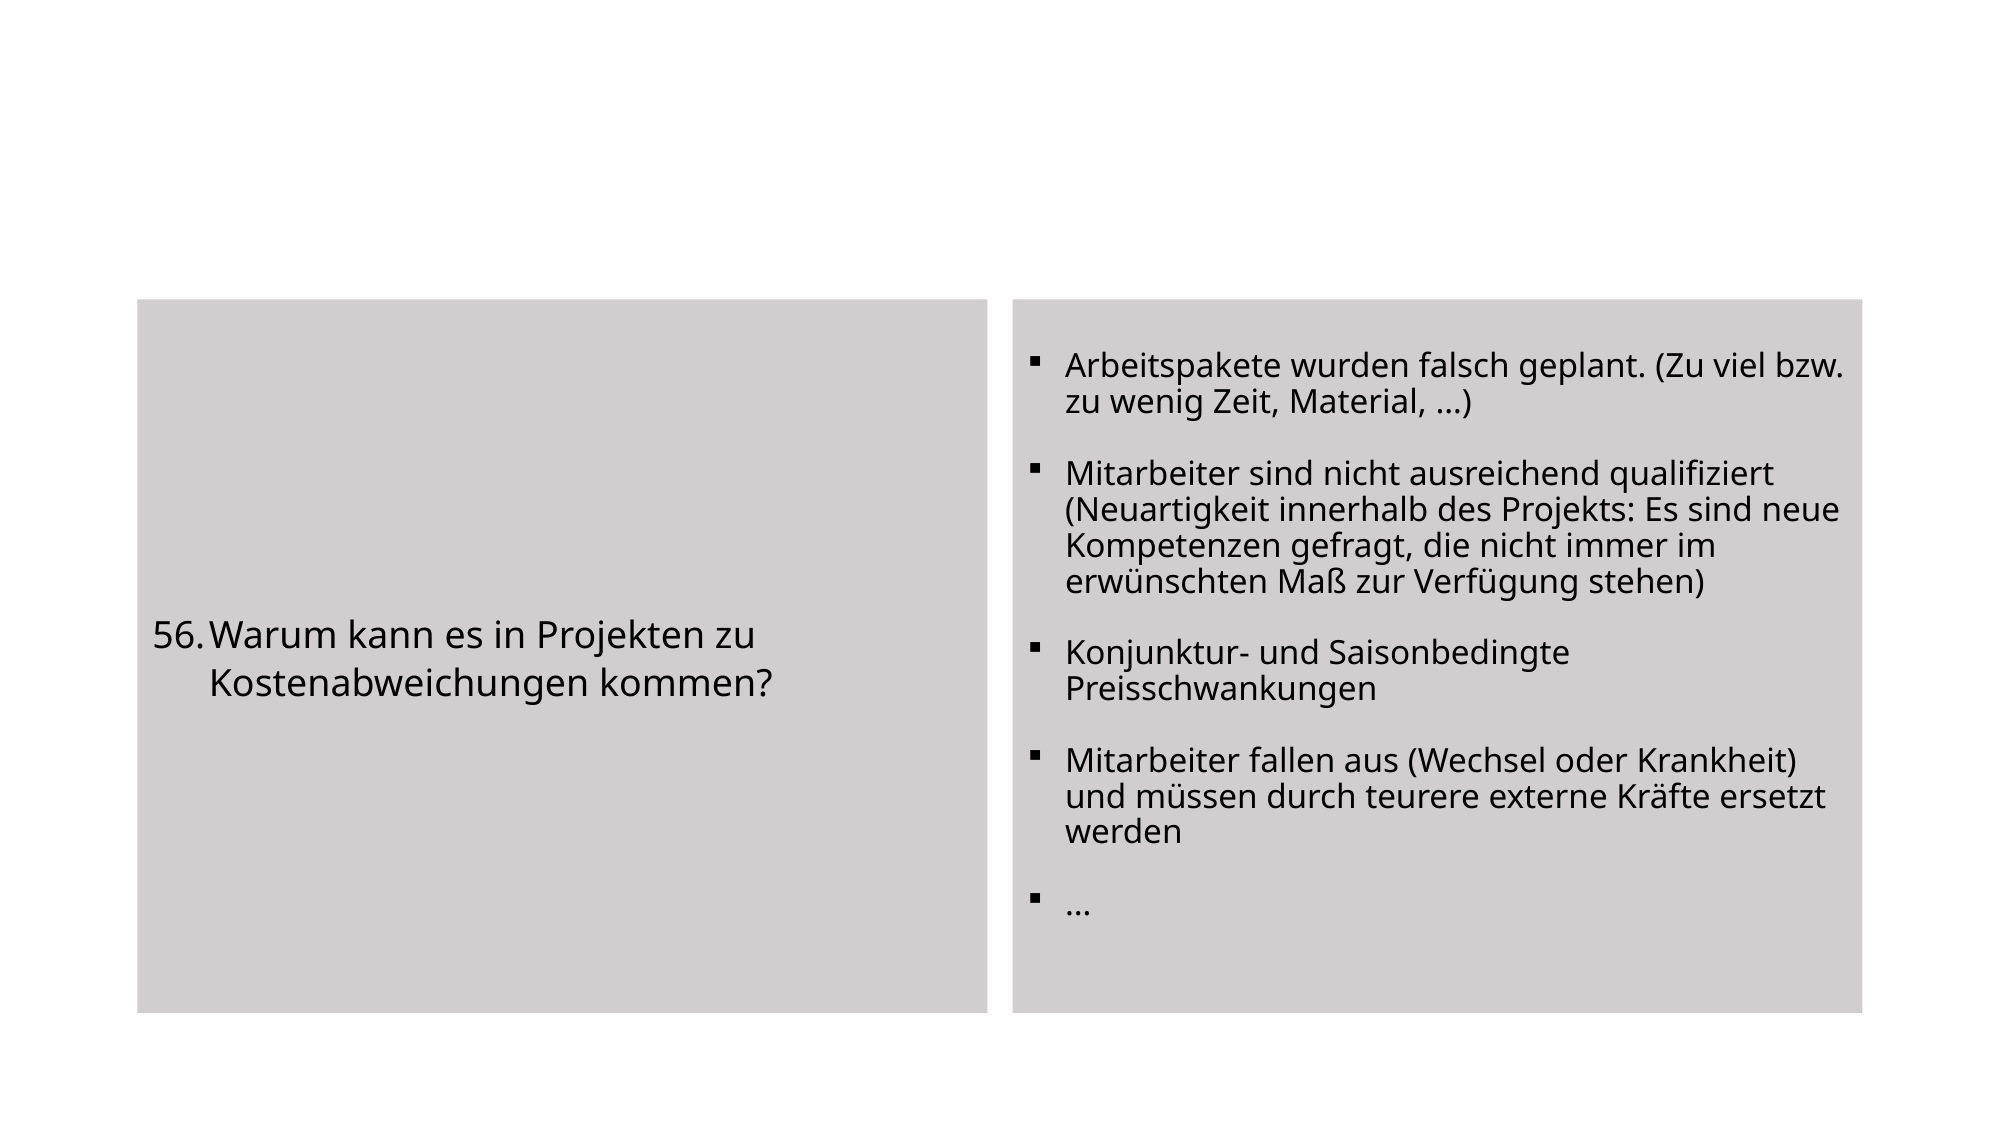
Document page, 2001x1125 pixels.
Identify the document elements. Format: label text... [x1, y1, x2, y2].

list Warum kann es in Projekten zu Kostenabweichungen kommen? [137, 299, 988, 1014]
list Arbeitspakete wurden falsch geplant. (Zu viel bzw. zu wenig Zeit, Material, …) Mitarbeiter sind nicht ausreichend qualifiziert (Neuartigkeit innerhalb des Projekts: Es sind neue Kompetenzen gefragt, die nicht immer im erwünschten Maß zur Verfügung stehen) Konjunktur- und Saisonbedingte Preisschwankungen Mitarbeiter fallen aus (Wechsel oder Krankheit) und müssen durch teurere externe Kräfte ersetzt werden … [1012, 299, 1863, 1014]
